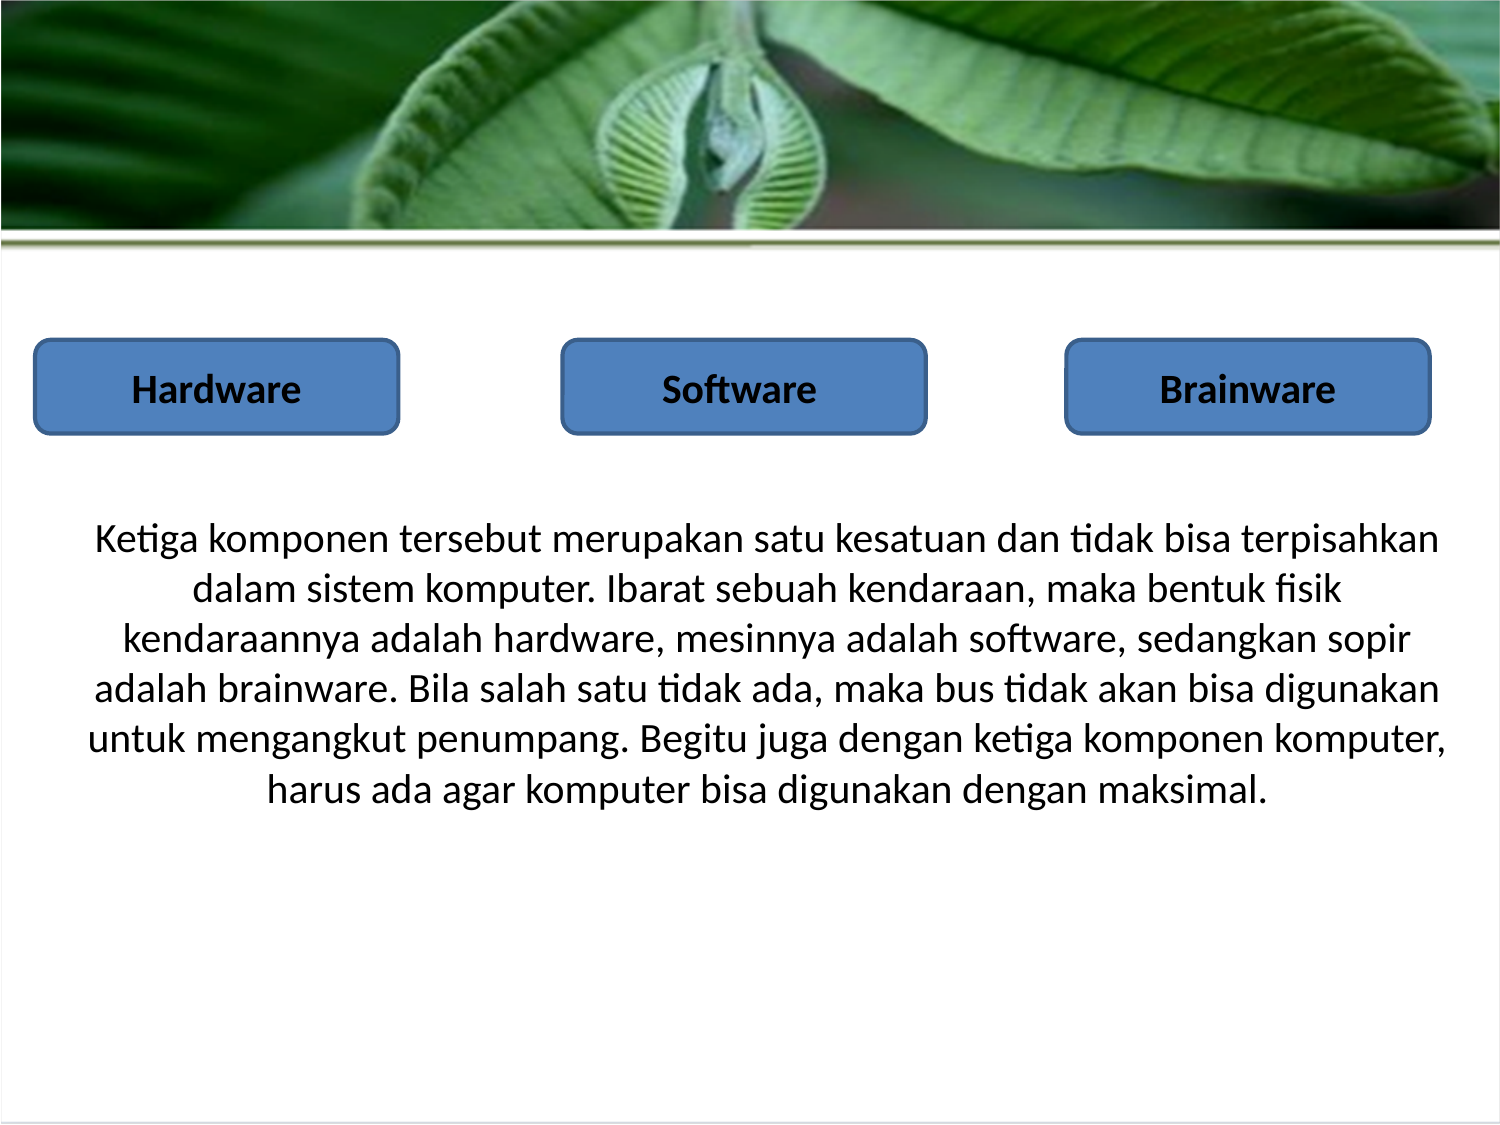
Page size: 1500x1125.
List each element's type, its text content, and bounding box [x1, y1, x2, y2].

text_box Ketiga komponen tersebut merupakan satu kesatuan dan tidak bisa terpisahkan dalam sistem komputer. Ibarat sebuah kendaraan, maka bentuk fisik kendaraannya adalah hardware, mesinnya adalah software, sedangkan sopir adalah brainware. Bila salah satu tidak ada, maka bus tidak akan bisa digunakan untuk mengangkut penumpang. Begitu juga dengan ketiga komponen komputer, harus ada agar komputer bisa digunakan dengan maksimal. [70, 503, 1465, 819]
text_box Software [560, 337, 928, 436]
text_box Brainware [1064, 337, 1432, 436]
text_box Hardware [32, 337, 401, 436]
picture [0, 0, 1500, 1125]
